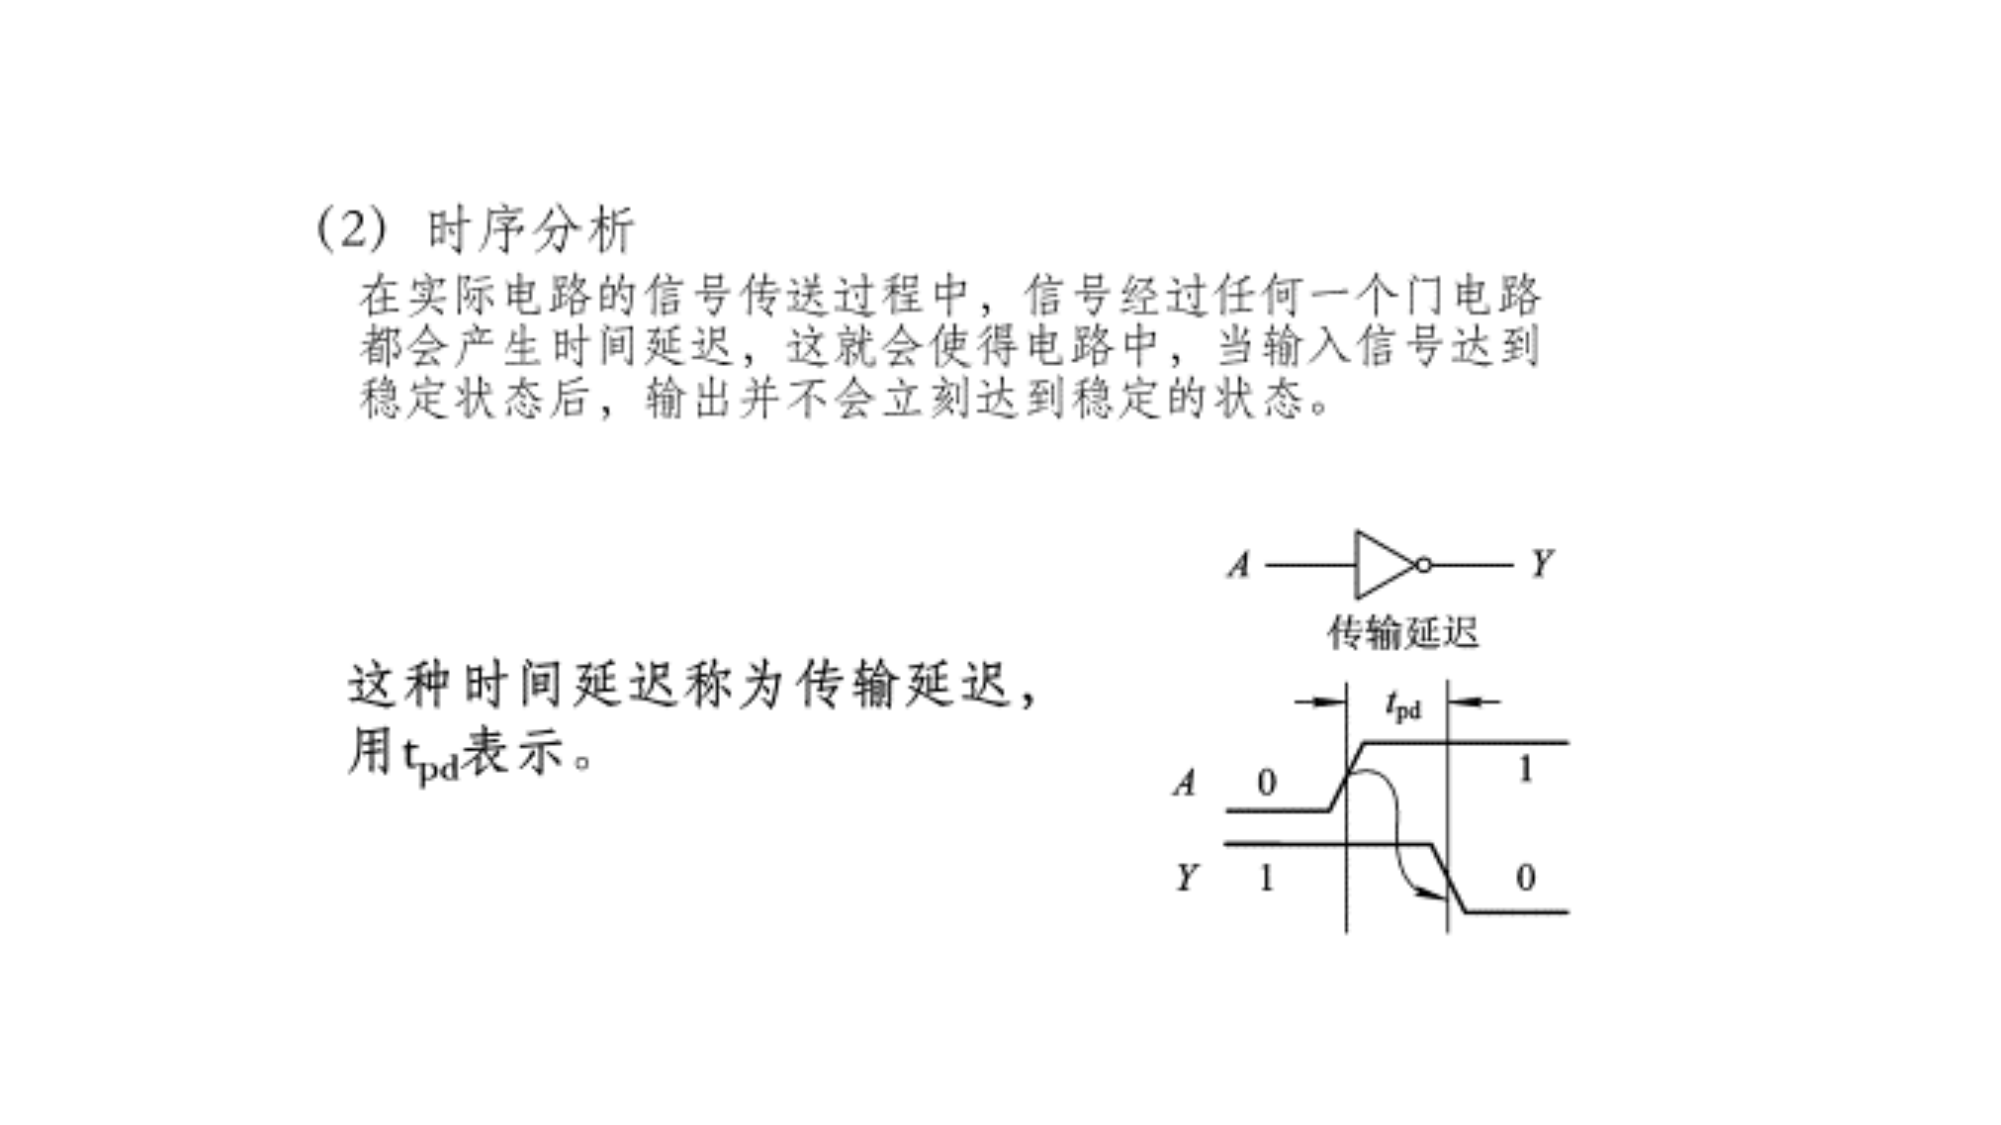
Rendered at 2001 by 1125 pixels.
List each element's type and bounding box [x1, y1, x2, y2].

picture [0, 0, 1886, 1043]
